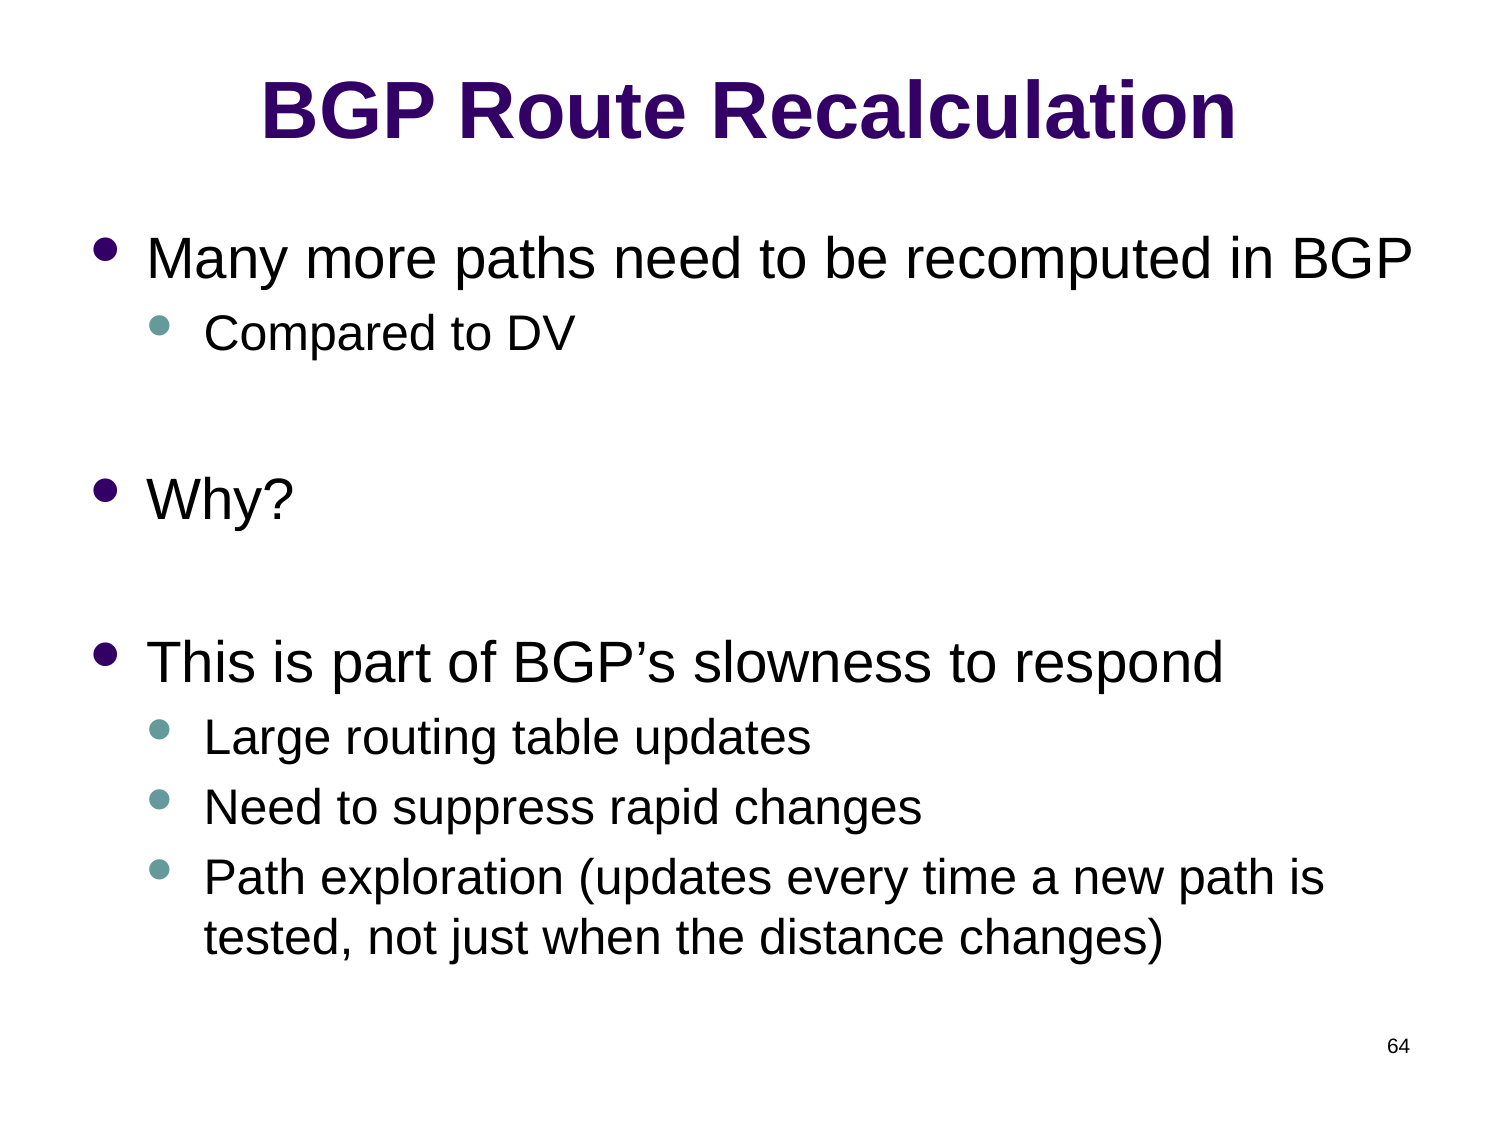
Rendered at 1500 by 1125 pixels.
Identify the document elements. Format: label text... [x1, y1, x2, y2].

slide_number 64 [1074, 1024, 1426, 1101]
list Many more paths need to be recomputed in BGP Compared to DV Why? This is part of BGP’s slowness to respond Large routing table updates Need to suppress rapid changes Path exploration (updates every time a new path is tested, not just when the distance changes) [75, 212, 1475, 1006]
title BGP Route Recalculation [0, 20, 1500, 163]
